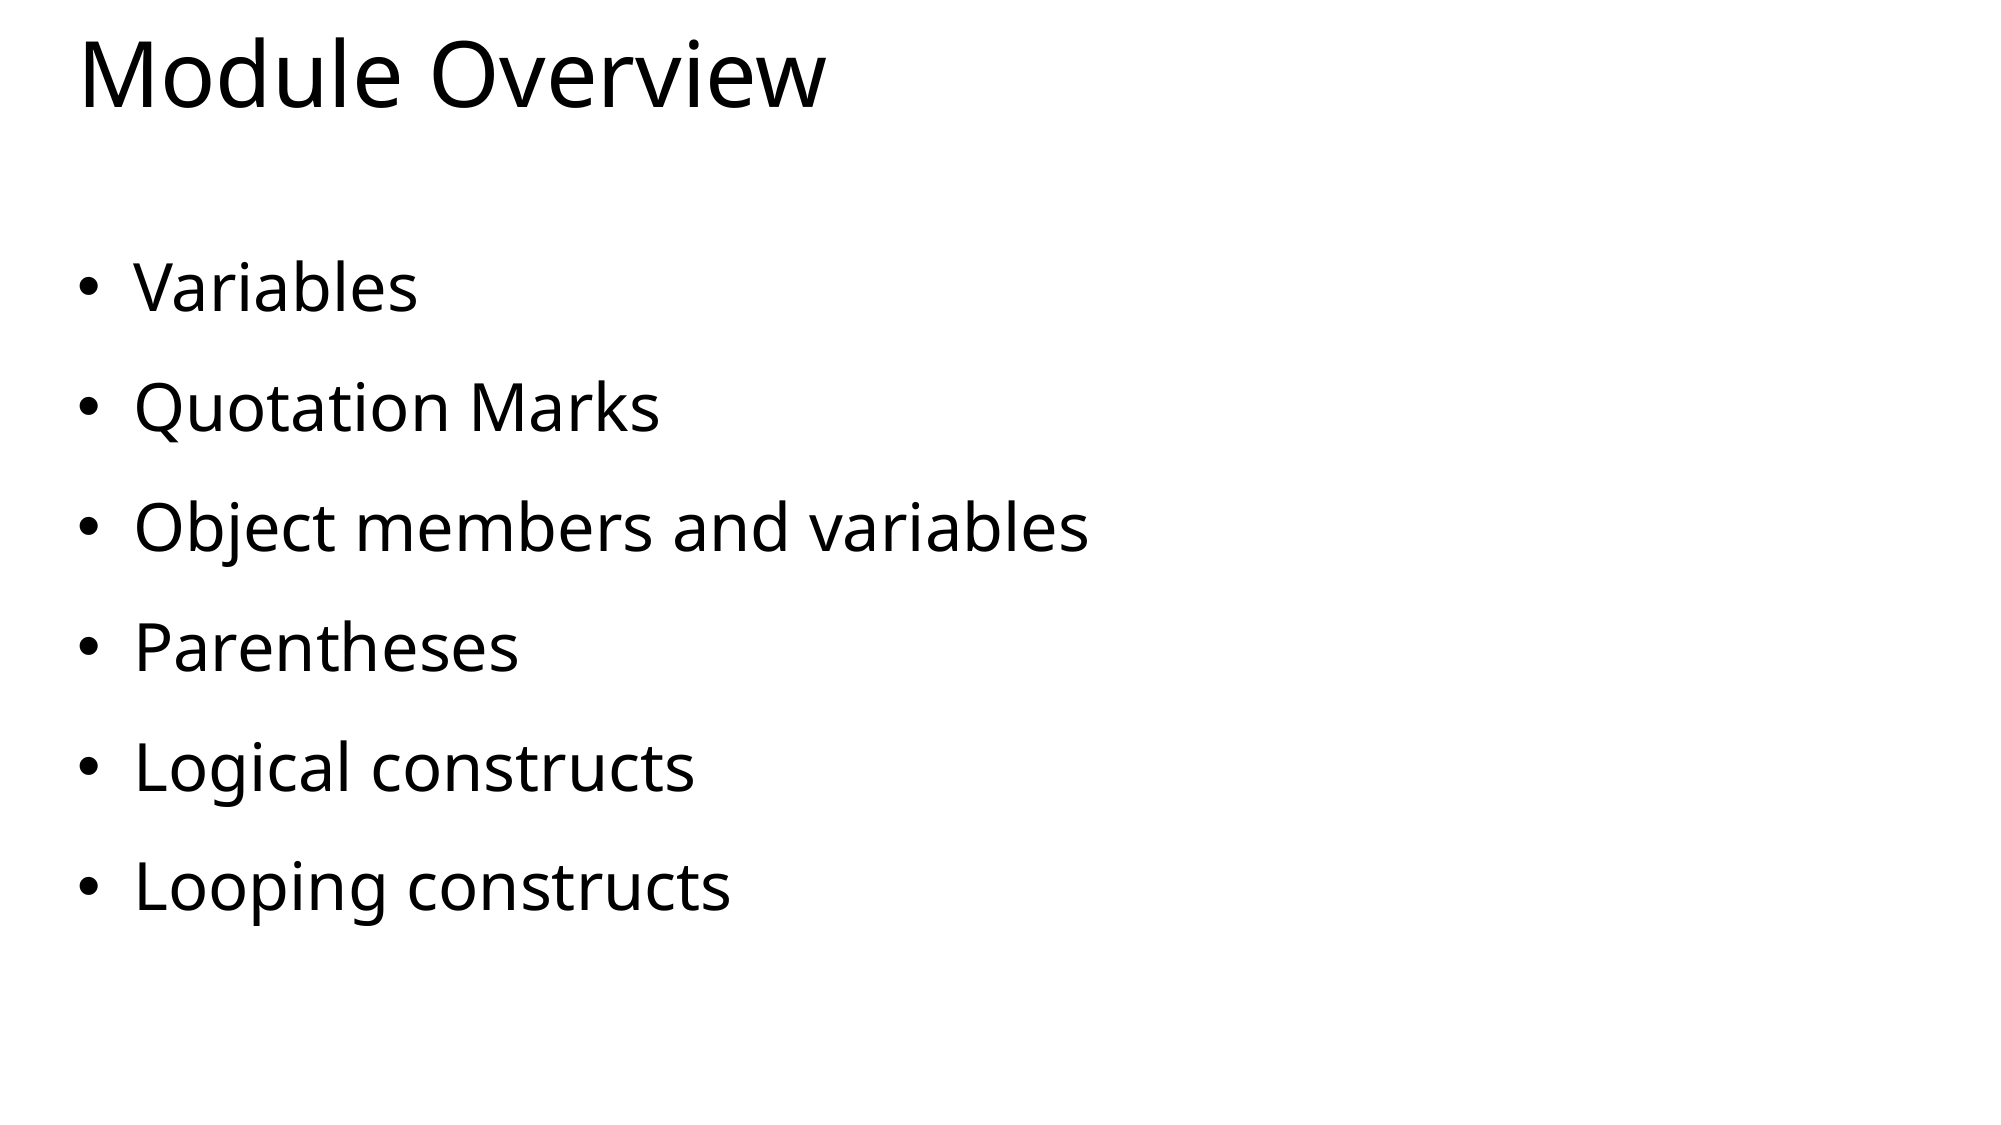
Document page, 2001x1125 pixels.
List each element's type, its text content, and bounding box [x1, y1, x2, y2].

list Variables Quotation Marks Object members and variables Parentheses Logical constructs Looping constructs [62, 232, 1953, 1096]
title Module Overview [62, 29, 1953, 205]
